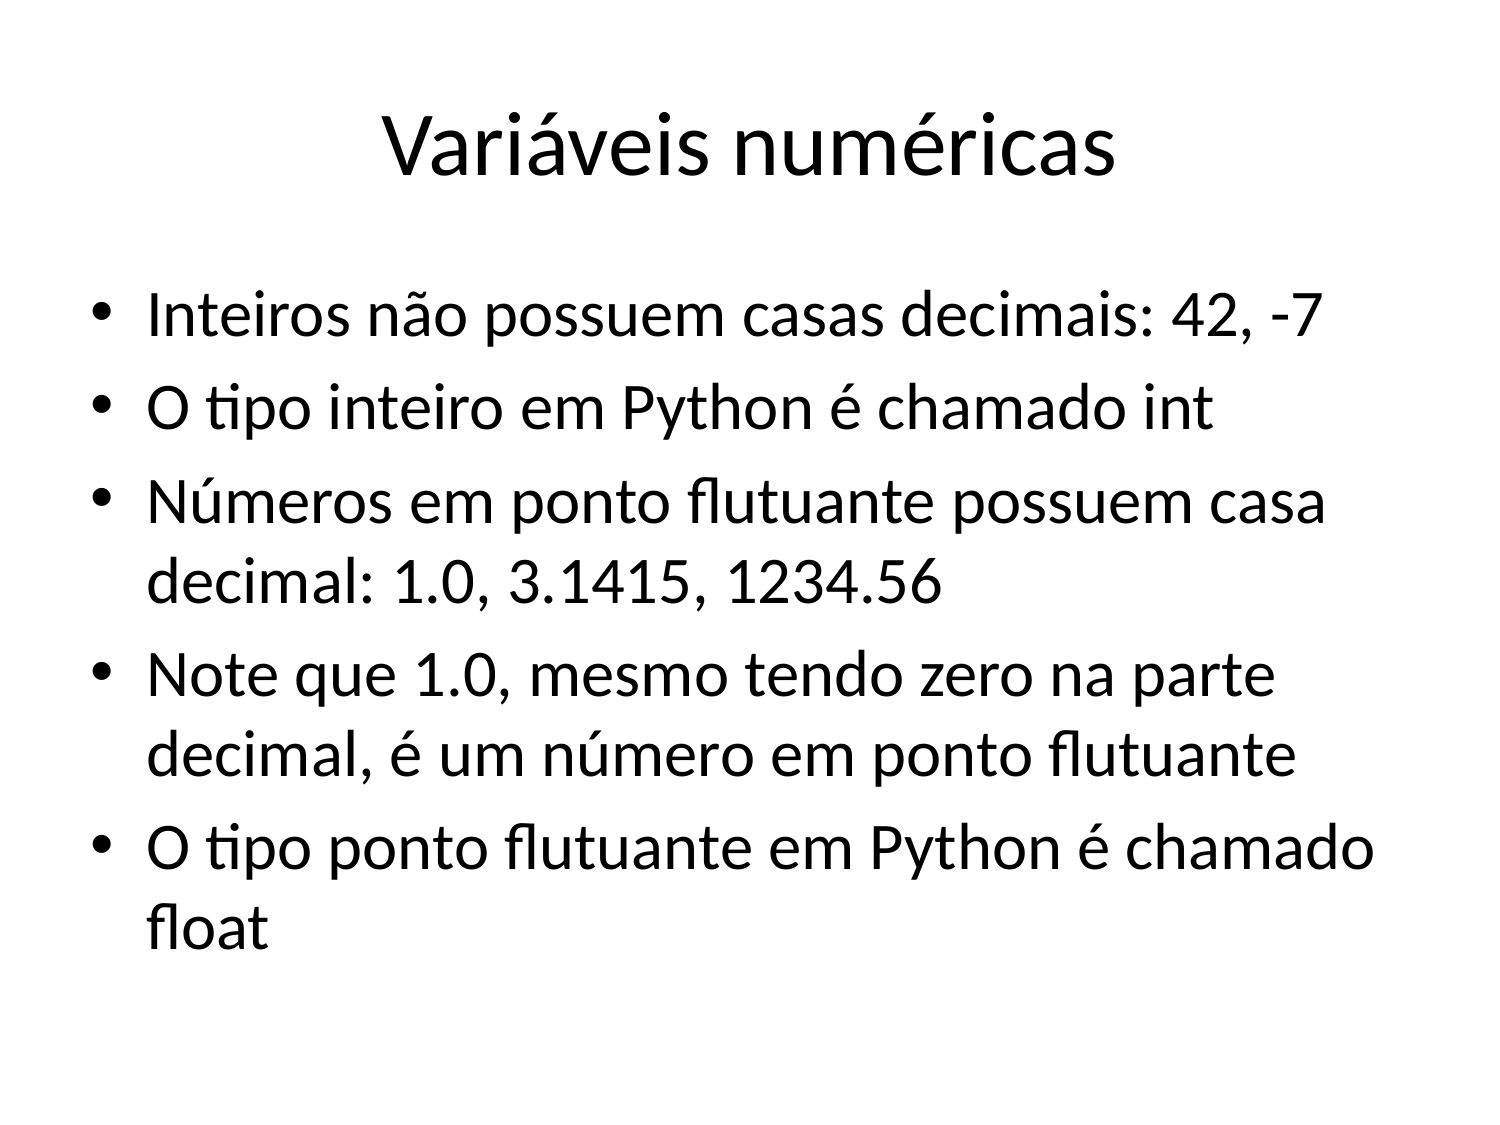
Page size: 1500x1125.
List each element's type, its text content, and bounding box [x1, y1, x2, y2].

title Variáveis numéricas [75, 45, 1425, 233]
list Inteiros não possuem casas decimais: 42, -7 O tipo inteiro em Python é chamado int Números em ponto flutuante possuem casa decimal: 1.0, 3.1415, 1234.56 Note que 1.0, mesmo tendo zero na parte decimal, é um número em ponto flutuante O tipo ponto flutuante em Python é chamado float [75, 262, 1425, 1005]
